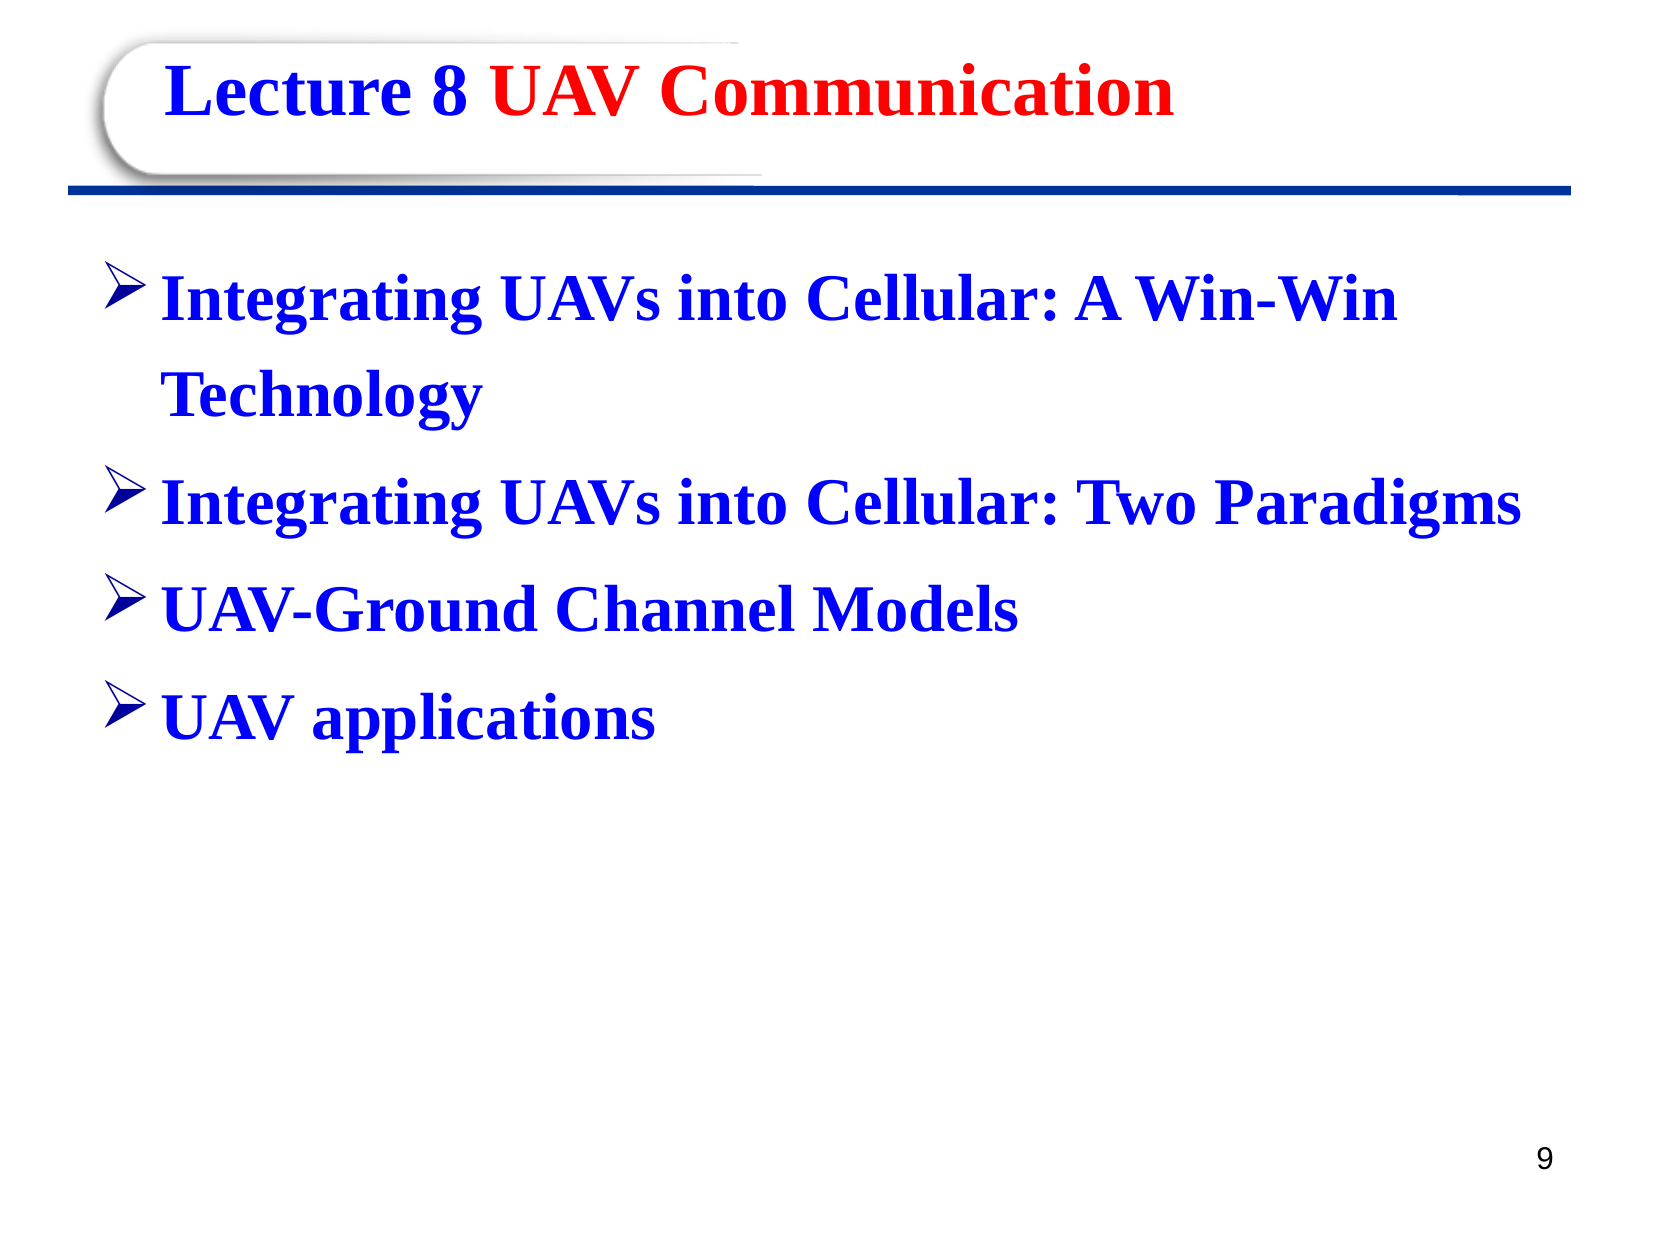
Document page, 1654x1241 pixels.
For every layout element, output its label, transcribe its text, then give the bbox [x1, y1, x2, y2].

title Lecture 8 UAV Communication [147, 49, 1572, 160]
picture [84, 19, 1067, 204]
list Integrating UAVs into Cellular: A Win-Win Technology Integrating UAVs into Cellular: Two Paradigms UAV-Ground Channel Models UAV applications [82, 229, 1572, 1103]
slide_number 9 [1185, 1129, 1572, 1216]
